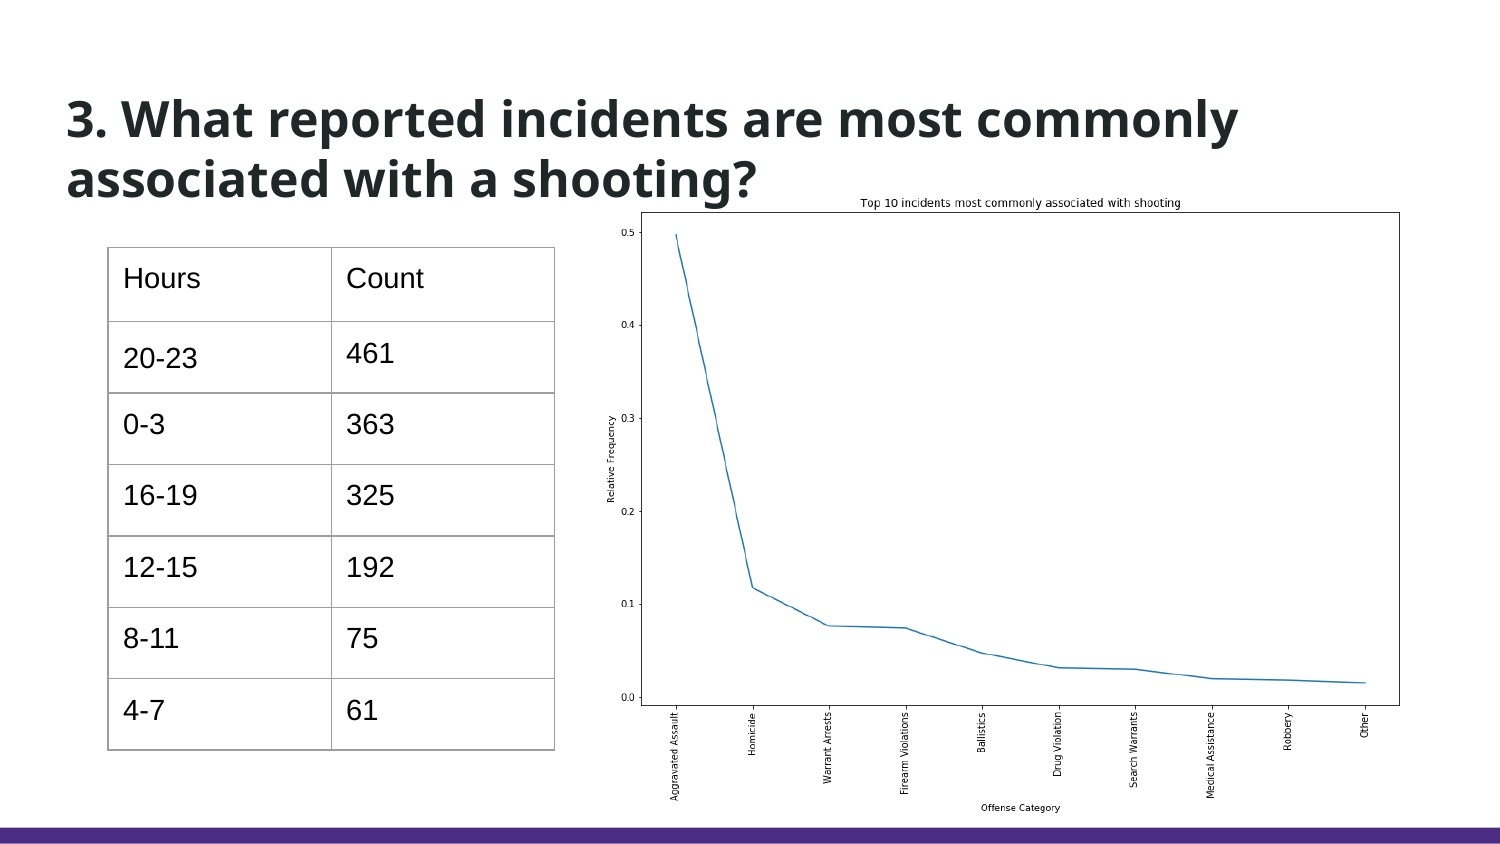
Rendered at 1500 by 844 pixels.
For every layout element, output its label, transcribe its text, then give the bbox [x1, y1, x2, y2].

table_header Hours [109, 248, 331, 321]
table_cell 8-11 [109, 608, 331, 678]
table_cell 61 [332, 679, 554, 749]
table_cell 461 [332, 322, 554, 392]
table_cell 12-15 [109, 537, 331, 607]
table_cell 192 [332, 537, 554, 607]
table_cell 16-19 [109, 465, 331, 535]
table_cell 20-23 [109, 322, 331, 392]
title 3. What reported incidents are most commonly associated with a shooting? [51, 72, 1449, 167]
table_cell 75 [332, 608, 554, 678]
table_cell 0-3 [109, 394, 331, 464]
table_header Count [332, 248, 554, 321]
table_cell 4-7 [109, 679, 331, 749]
table_cell 325 [332, 465, 554, 535]
table_cell 363 [332, 394, 554, 464]
picture [601, 191, 1408, 819]
